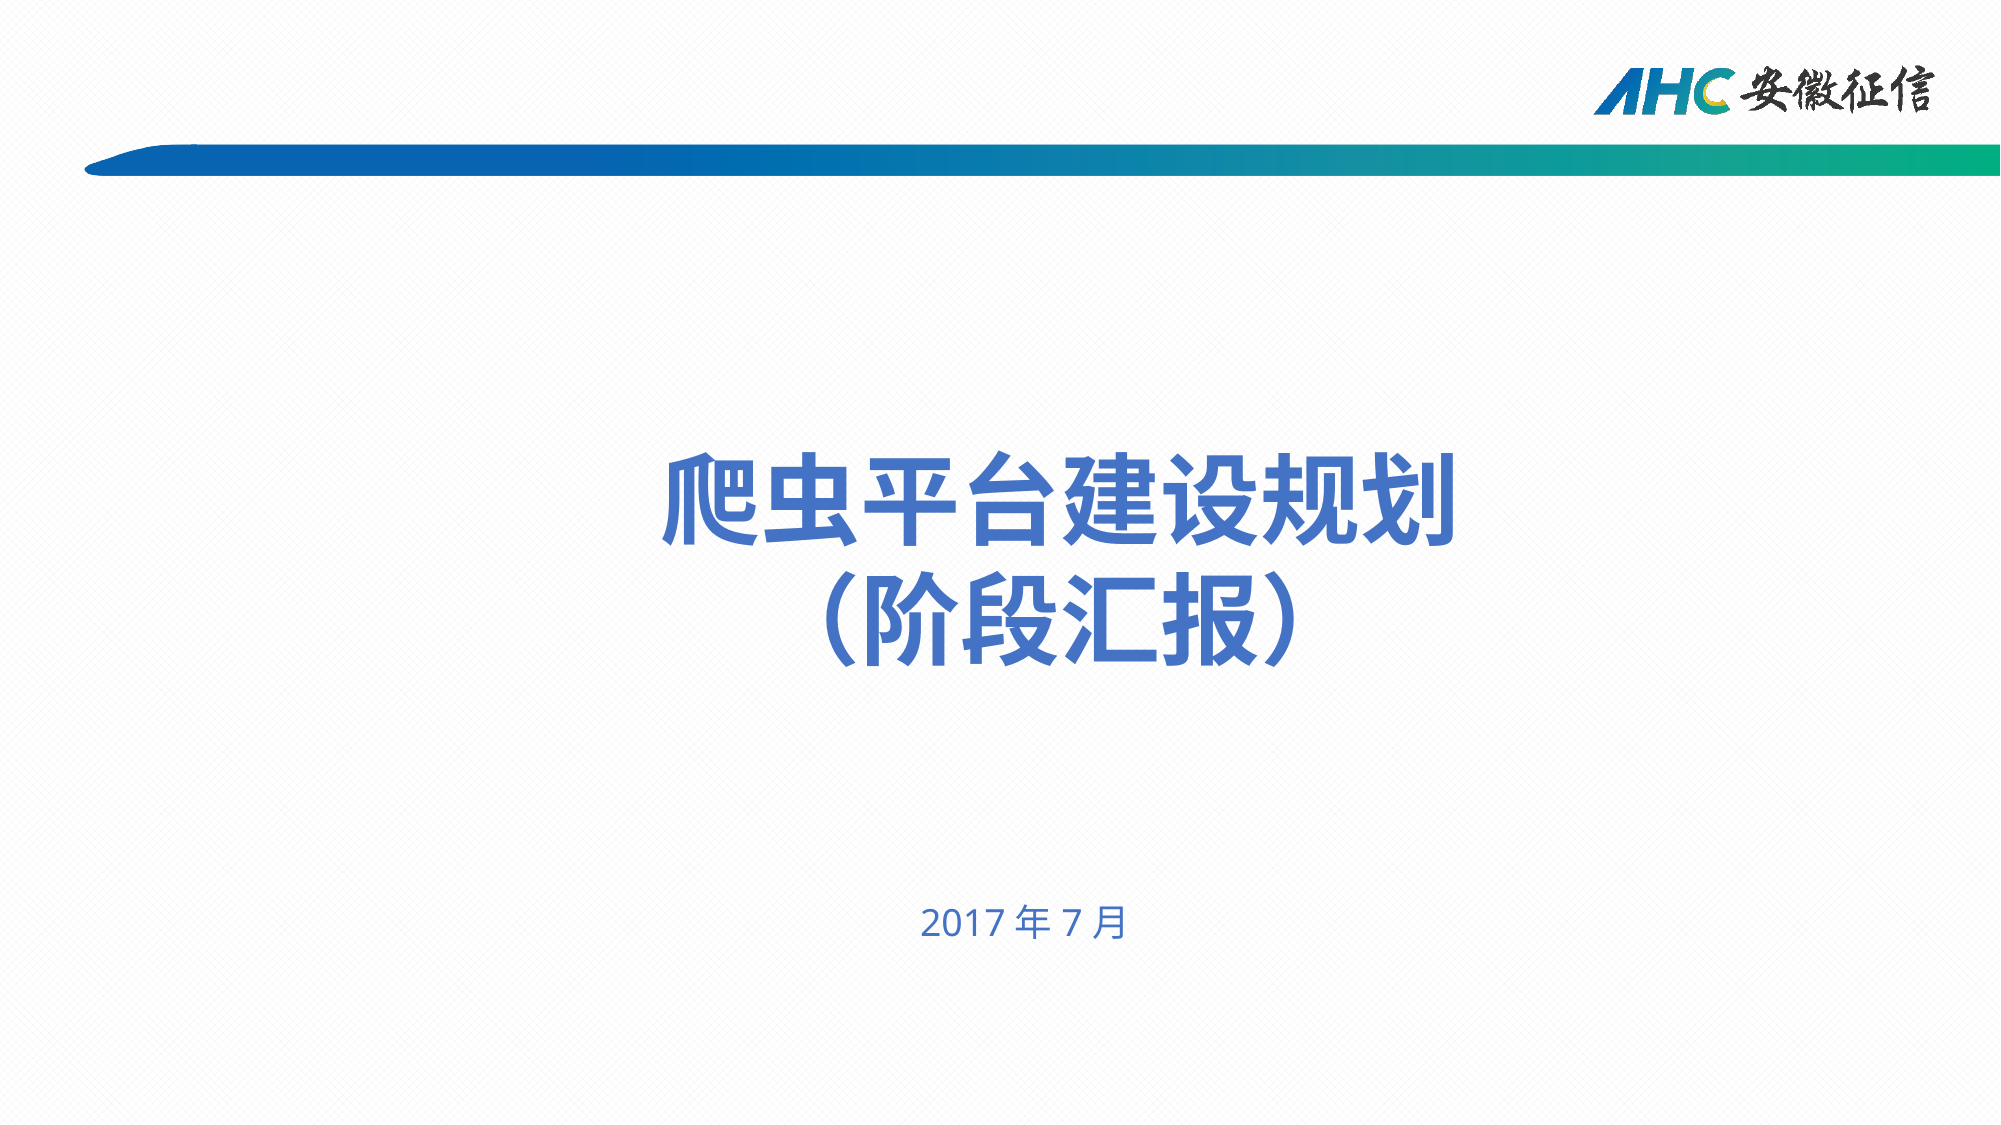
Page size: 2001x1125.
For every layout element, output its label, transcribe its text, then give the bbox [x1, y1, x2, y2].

text_box 2017年7月 [905, 869, 1145, 952]
picture [43, 57, 2000, 207]
text_box 爬虫平台建设规划 （阶段汇报） [468, 429, 1654, 685]
